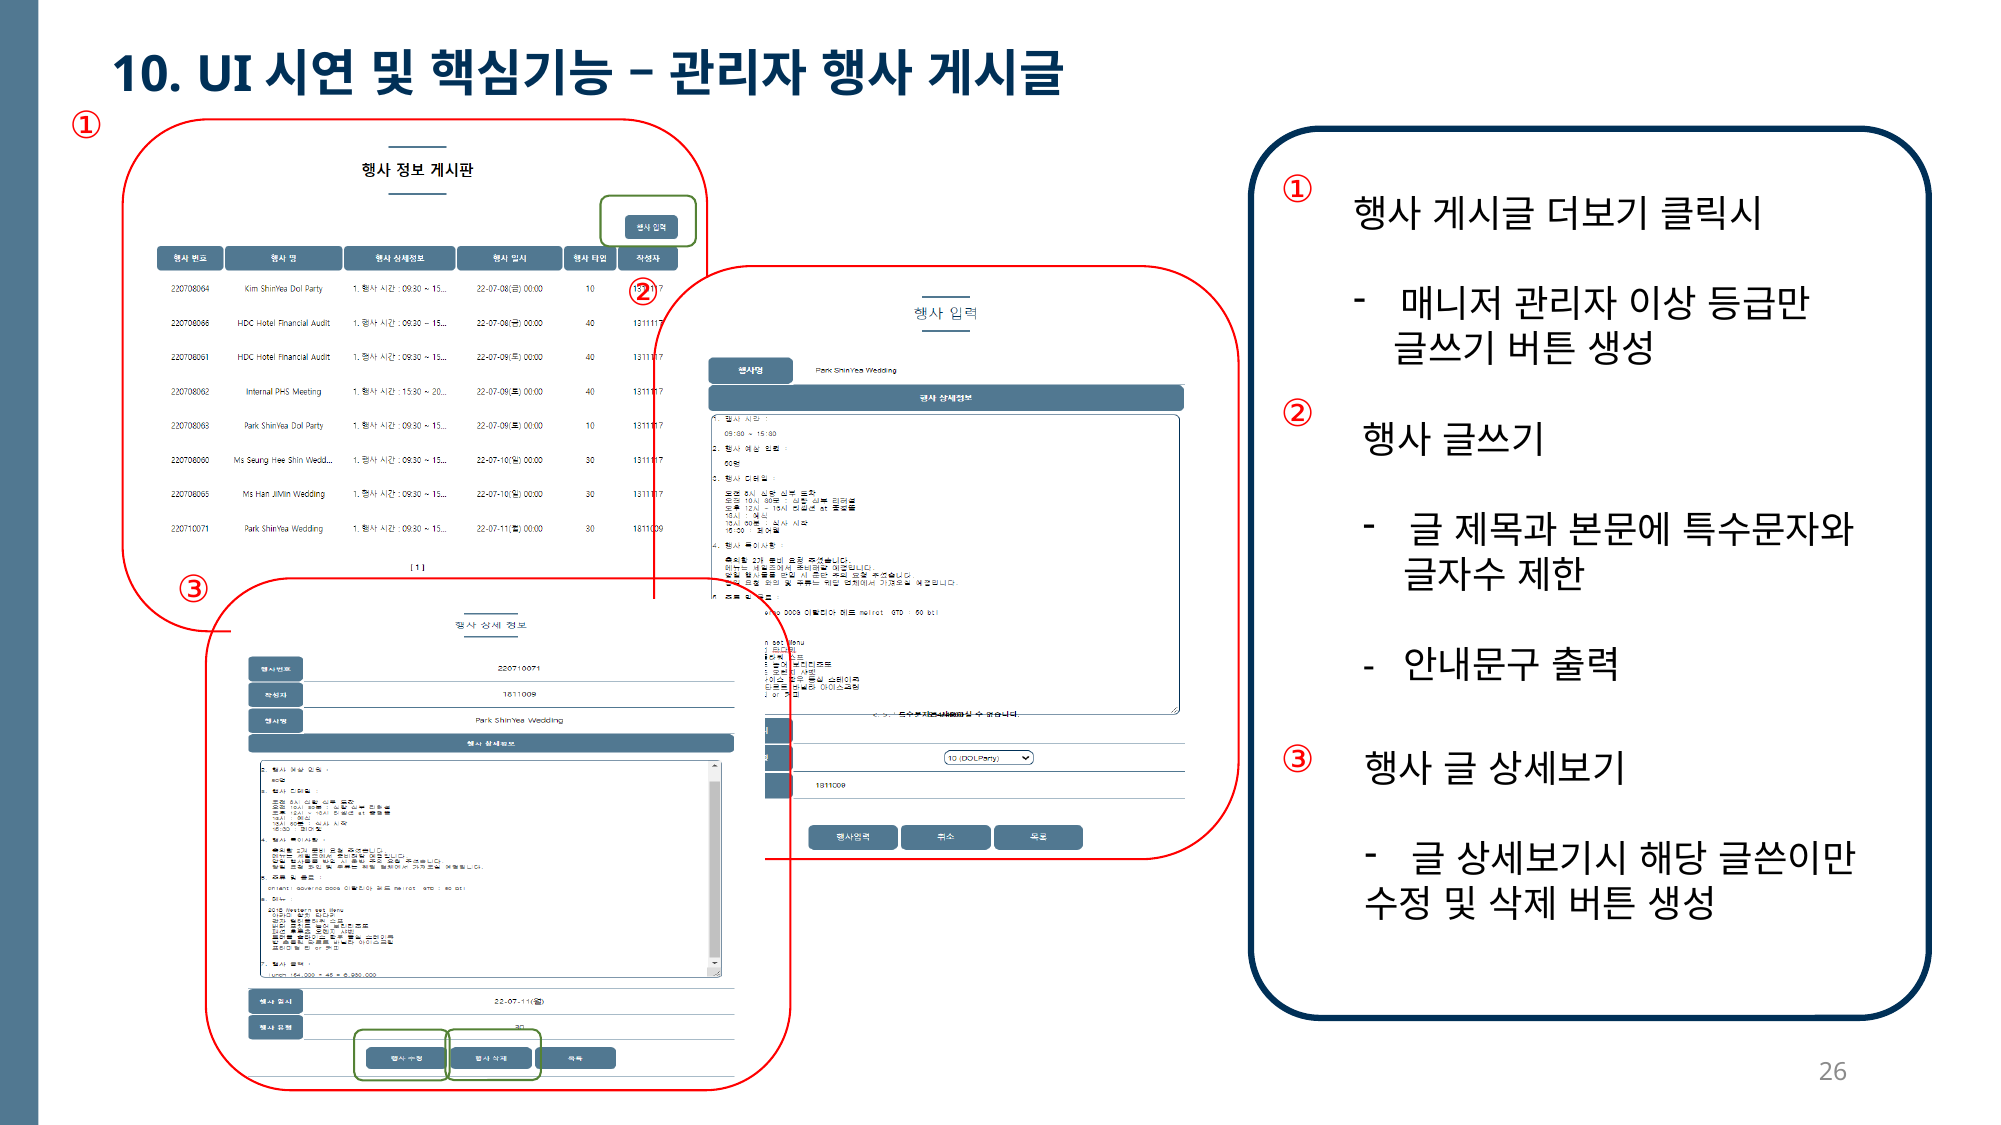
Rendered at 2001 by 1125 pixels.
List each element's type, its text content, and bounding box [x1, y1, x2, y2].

text_box [693, 155, 709, 278]
text_box ②. [1262, 398, 1333, 469]
text_box [121, 154, 158, 617]
text_box [0, 0, 39, 1125]
text_box 10. UI시연 및 핵심기능 – 관리자 행사 게시글 [96, 33, 1339, 109]
text_box [229, 593, 240, 602]
text_box [250, 1081, 746, 1092]
text_box 행사 게시글 더보기 클릭시 매니저 관리자 이상 등급만 글쓰기 버튼 생성 [1338, 182, 1827, 423]
text_box ①. [51, 111, 122, 182]
text_box 행사 글쓰기 글 제목과 본문에 특수문자와 글자수 제한 - 안내문구 출력 [1348, 408, 1881, 739]
text_box [765, 859, 792, 1068]
text_box [234, 593, 677, 599]
picture [138, 130, 1220, 1081]
text_box [1219, 303, 1240, 823]
text_box [693, 196, 697, 246]
text_box [204, 601, 231, 1067]
text_box [164, 118, 665, 130]
text_box [1249, 127, 1930, 1019]
text_box ③ [158, 593, 229, 623]
text_box ①. [1262, 174, 1333, 246]
text_box [168, 623, 214, 633]
text_box 행사 글 상세보기 글 상세보기시 해당 글쓴이만 수정 및 삭제 버튼 생성 [1349, 737, 1883, 933]
slide_number 26 [1412, 1042, 1863, 1103]
text_box ③ [1262, 722, 1333, 794]
text_box [702, 265, 1190, 278]
